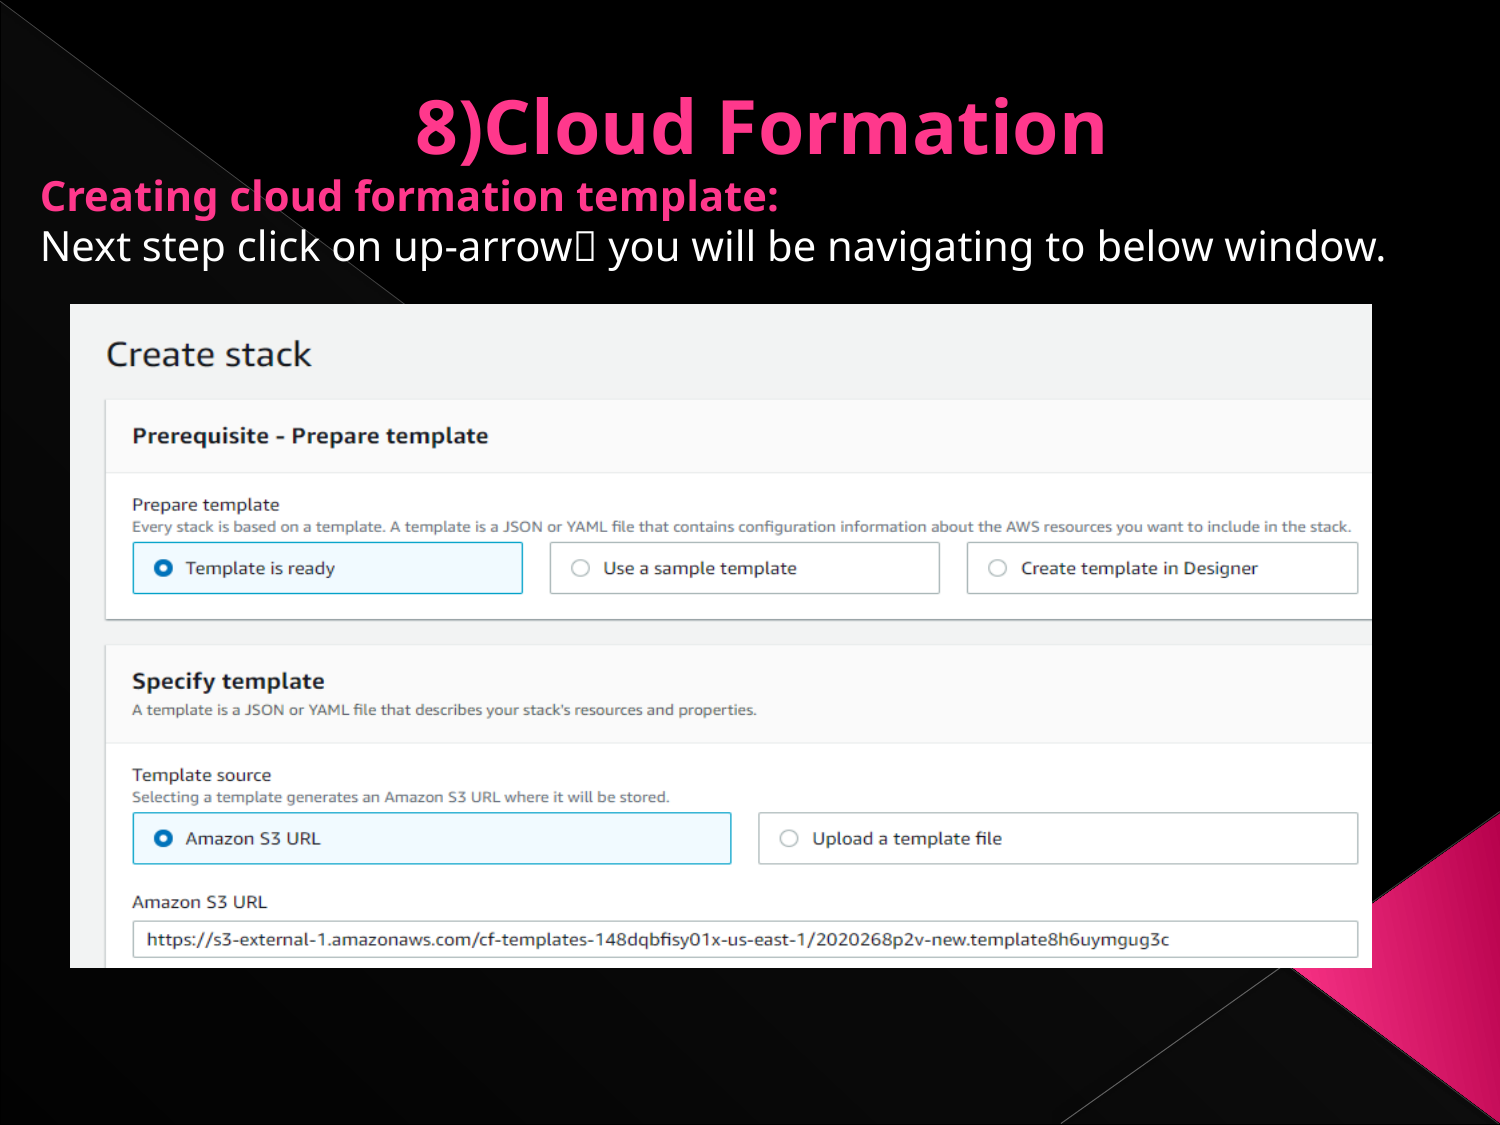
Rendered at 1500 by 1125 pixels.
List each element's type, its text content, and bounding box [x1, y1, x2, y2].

text_box 8)Cloud Formation Creating cloud formation template: Next step click on up-arrow you will be navigating to below window. [24, 72, 1500, 1125]
picture [70, 304, 1372, 968]
